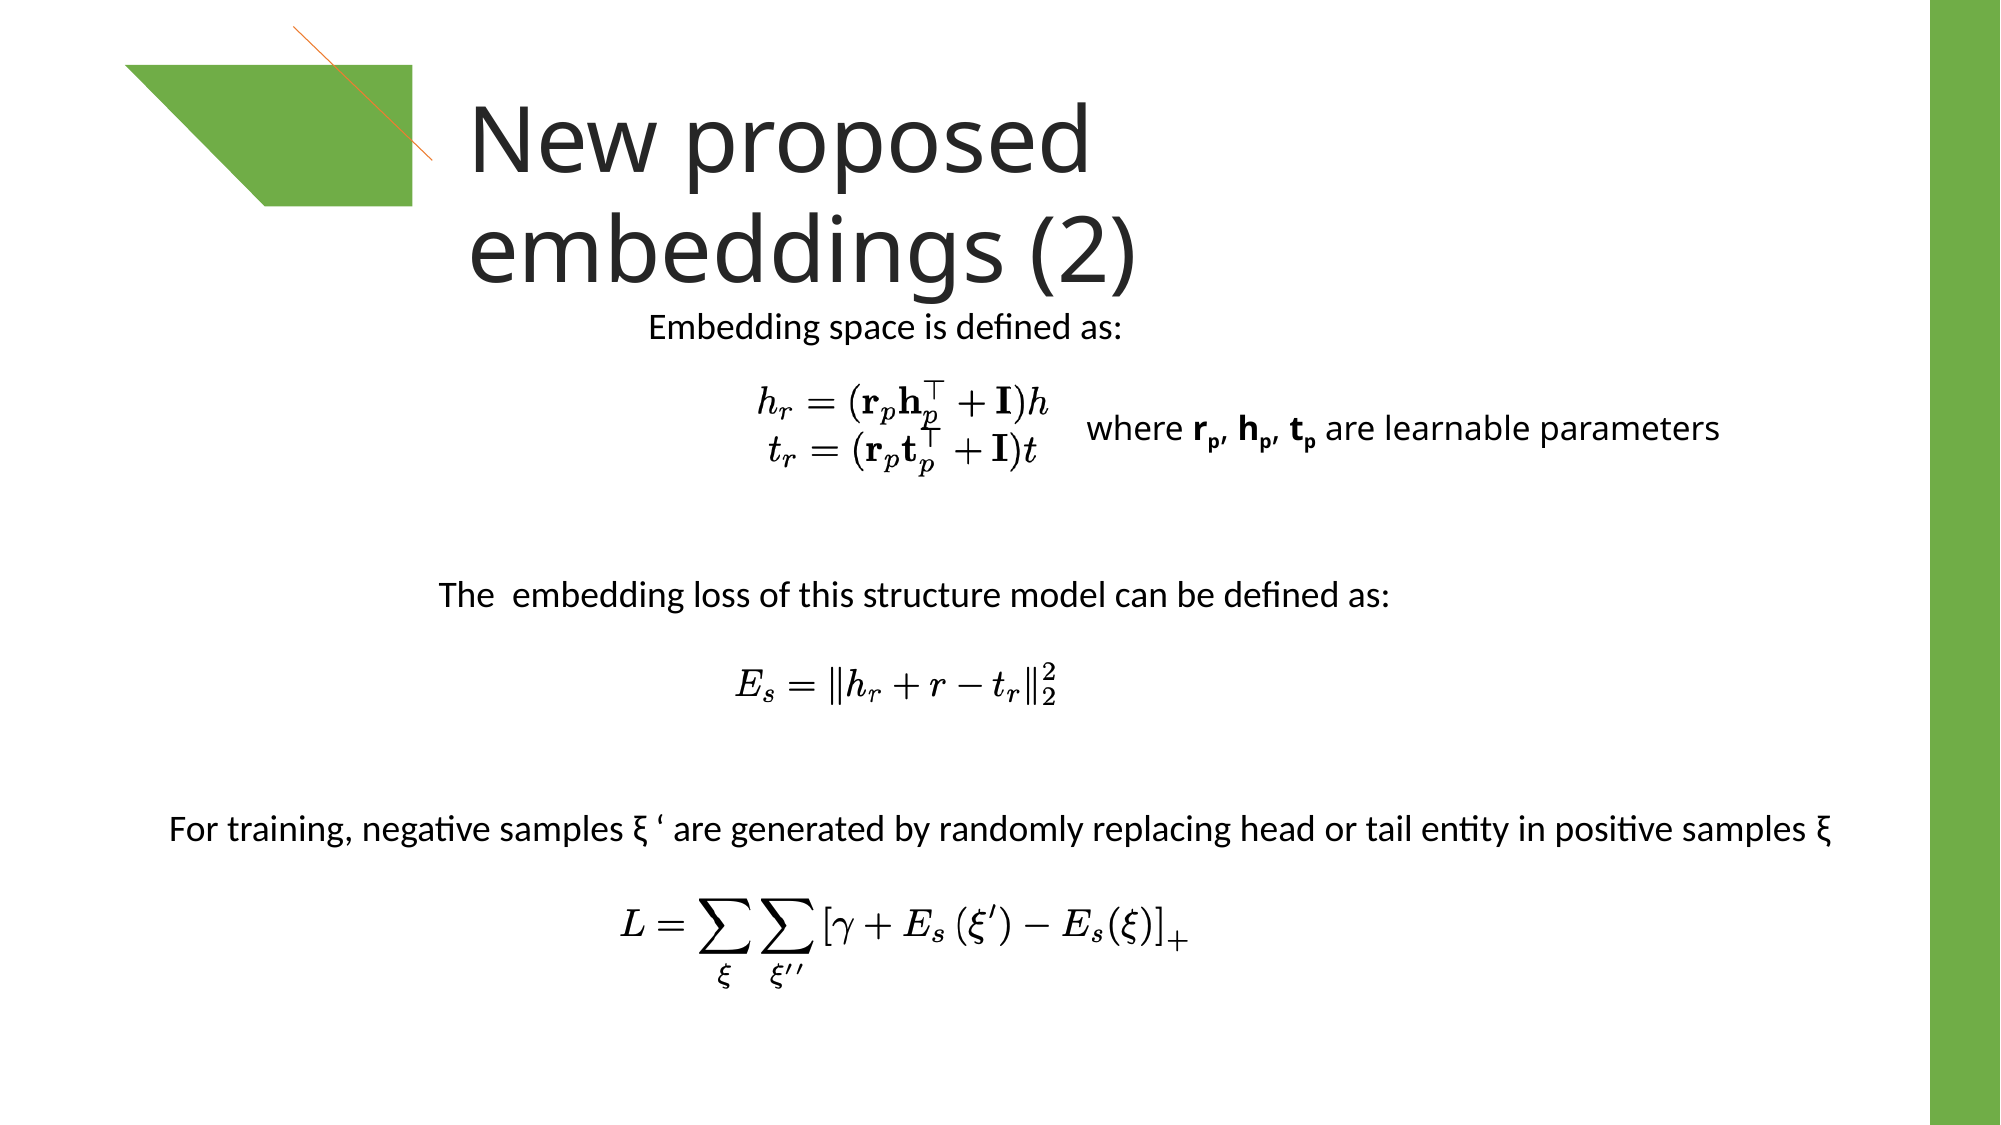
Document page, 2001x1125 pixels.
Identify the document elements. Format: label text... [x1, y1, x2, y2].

picture [735, 367, 1081, 485]
text_box Embedding space is defined as: [633, 294, 1139, 355]
text_box New proposed embeddings (2) [452, 73, 1652, 308]
text_box where rp, hp, tp are learnable parameters [1081, 399, 1736, 460]
text_box [122, 63, 414, 208]
text_box For training, negative samples ξ ‘ are generated by randomly replacing head or tail entity in positive samples ξ [154, 796, 1846, 856]
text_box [293, 26, 433, 161]
text_box The embedding loss of this structure model can be defined as: [423, 562, 1408, 623]
text_box [1929, 0, 2000, 1125]
picture [728, 649, 1074, 720]
picture [610, 877, 1203, 999]
